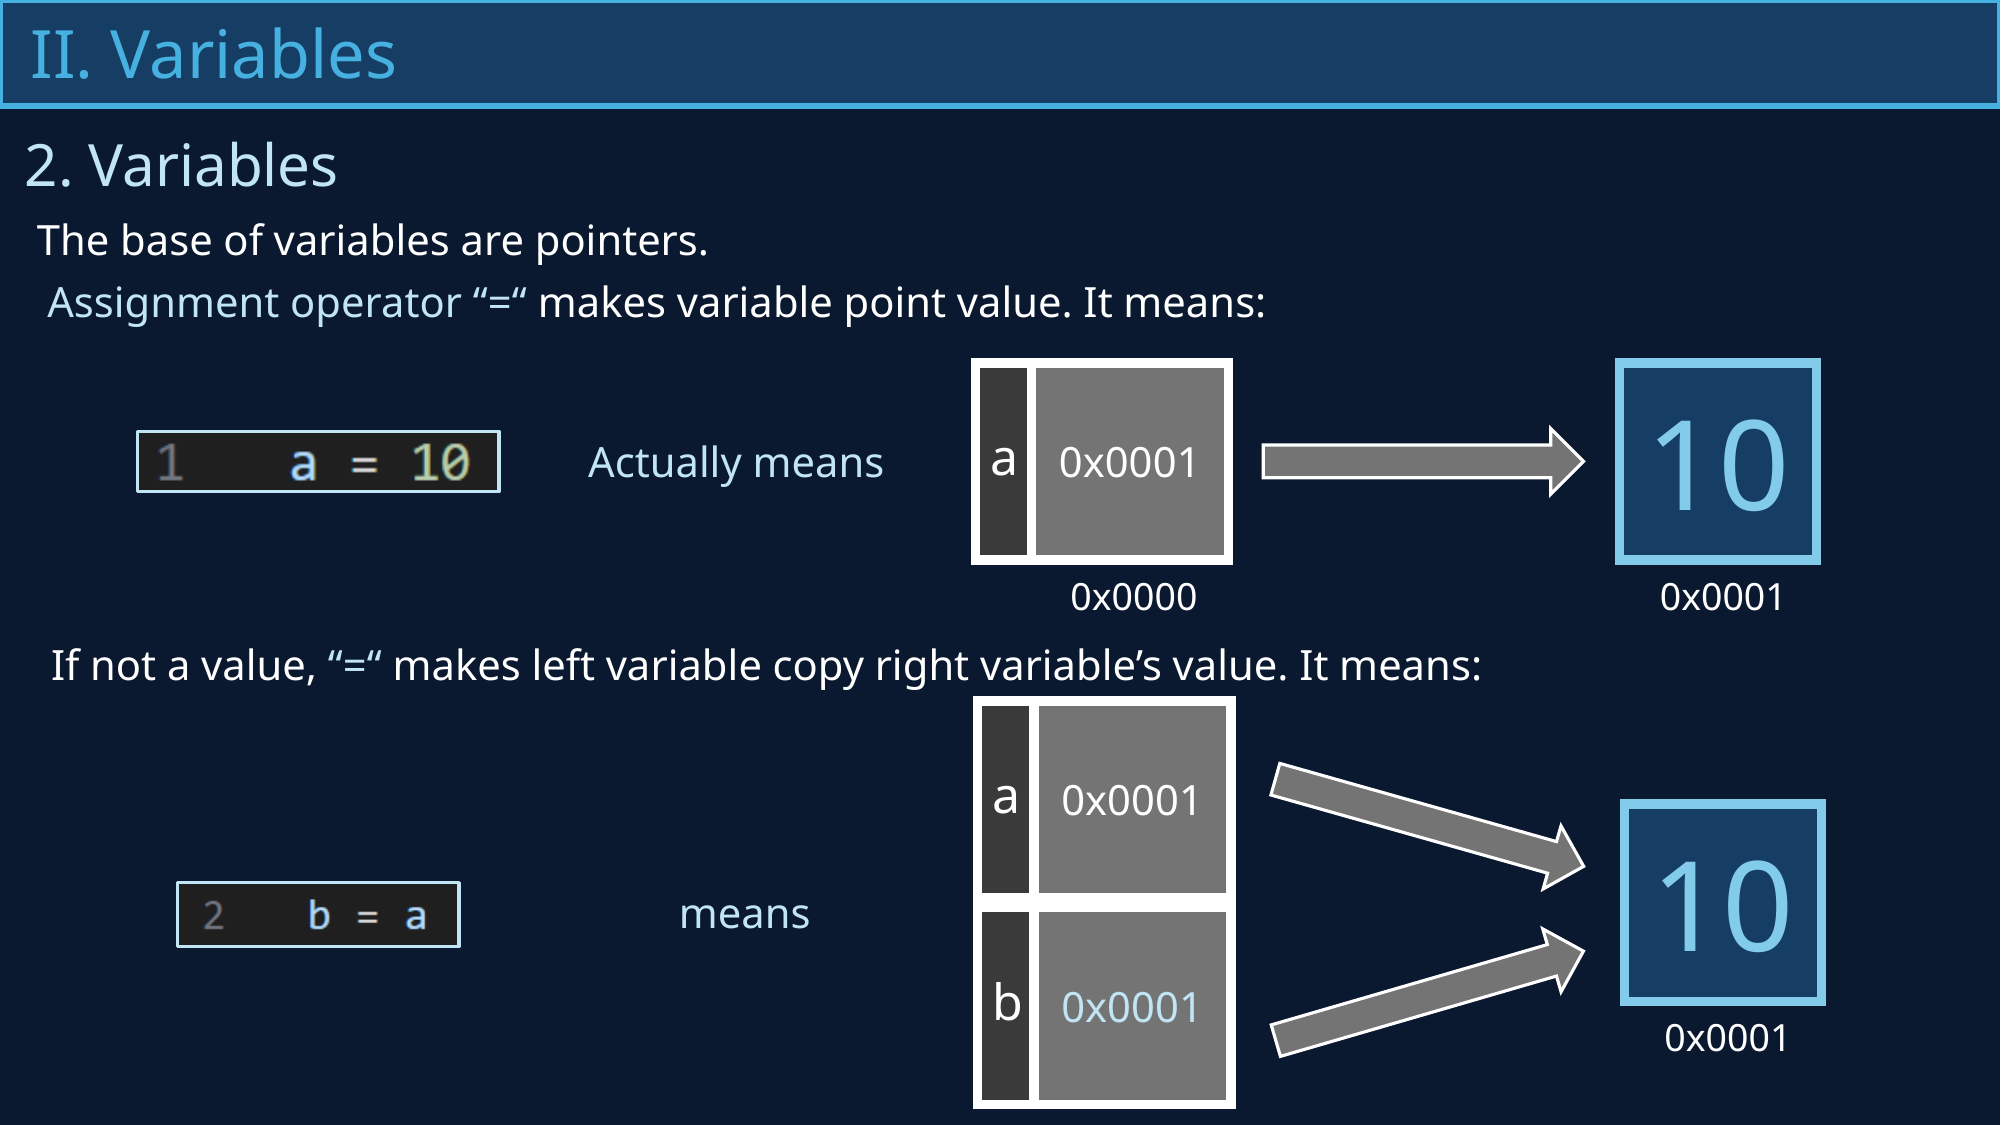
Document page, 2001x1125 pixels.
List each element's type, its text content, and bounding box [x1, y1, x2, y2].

text_box [1269, 925, 1586, 1059]
text_box means [664, 879, 826, 945]
picture [138, 432, 498, 491]
text_box [976, 906, 1035, 1106]
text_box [1030, 362, 1230, 627]
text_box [1619, 362, 1818, 627]
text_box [1033, 700, 1232, 899]
text_box a [978, 756, 1033, 832]
text_box 2. Variables [10, 120, 767, 206]
text_box [1268, 761, 1586, 893]
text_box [1033, 906, 1232, 1105]
text_box a [975, 418, 1030, 494]
text_box [1261, 424, 1586, 499]
text_box The base of variables are pointers. [22, 206, 736, 272]
text_box [974, 361, 1033, 562]
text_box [1623, 803, 1822, 1068]
text_box If not a value, “=“ makes left variable copy right variable’s value. It means: [36, 630, 1498, 696]
picture [178, 883, 458, 946]
text_box II. Variables [15, 4, 413, 100]
text_box Actually means [573, 428, 900, 494]
text_box Assignment operator “=“ makes variable point value. It means: [32, 268, 1293, 334]
text_box b [977, 962, 1033, 1038]
text_box [976, 699, 1035, 899]
text_box [0, 0, 2000, 108]
